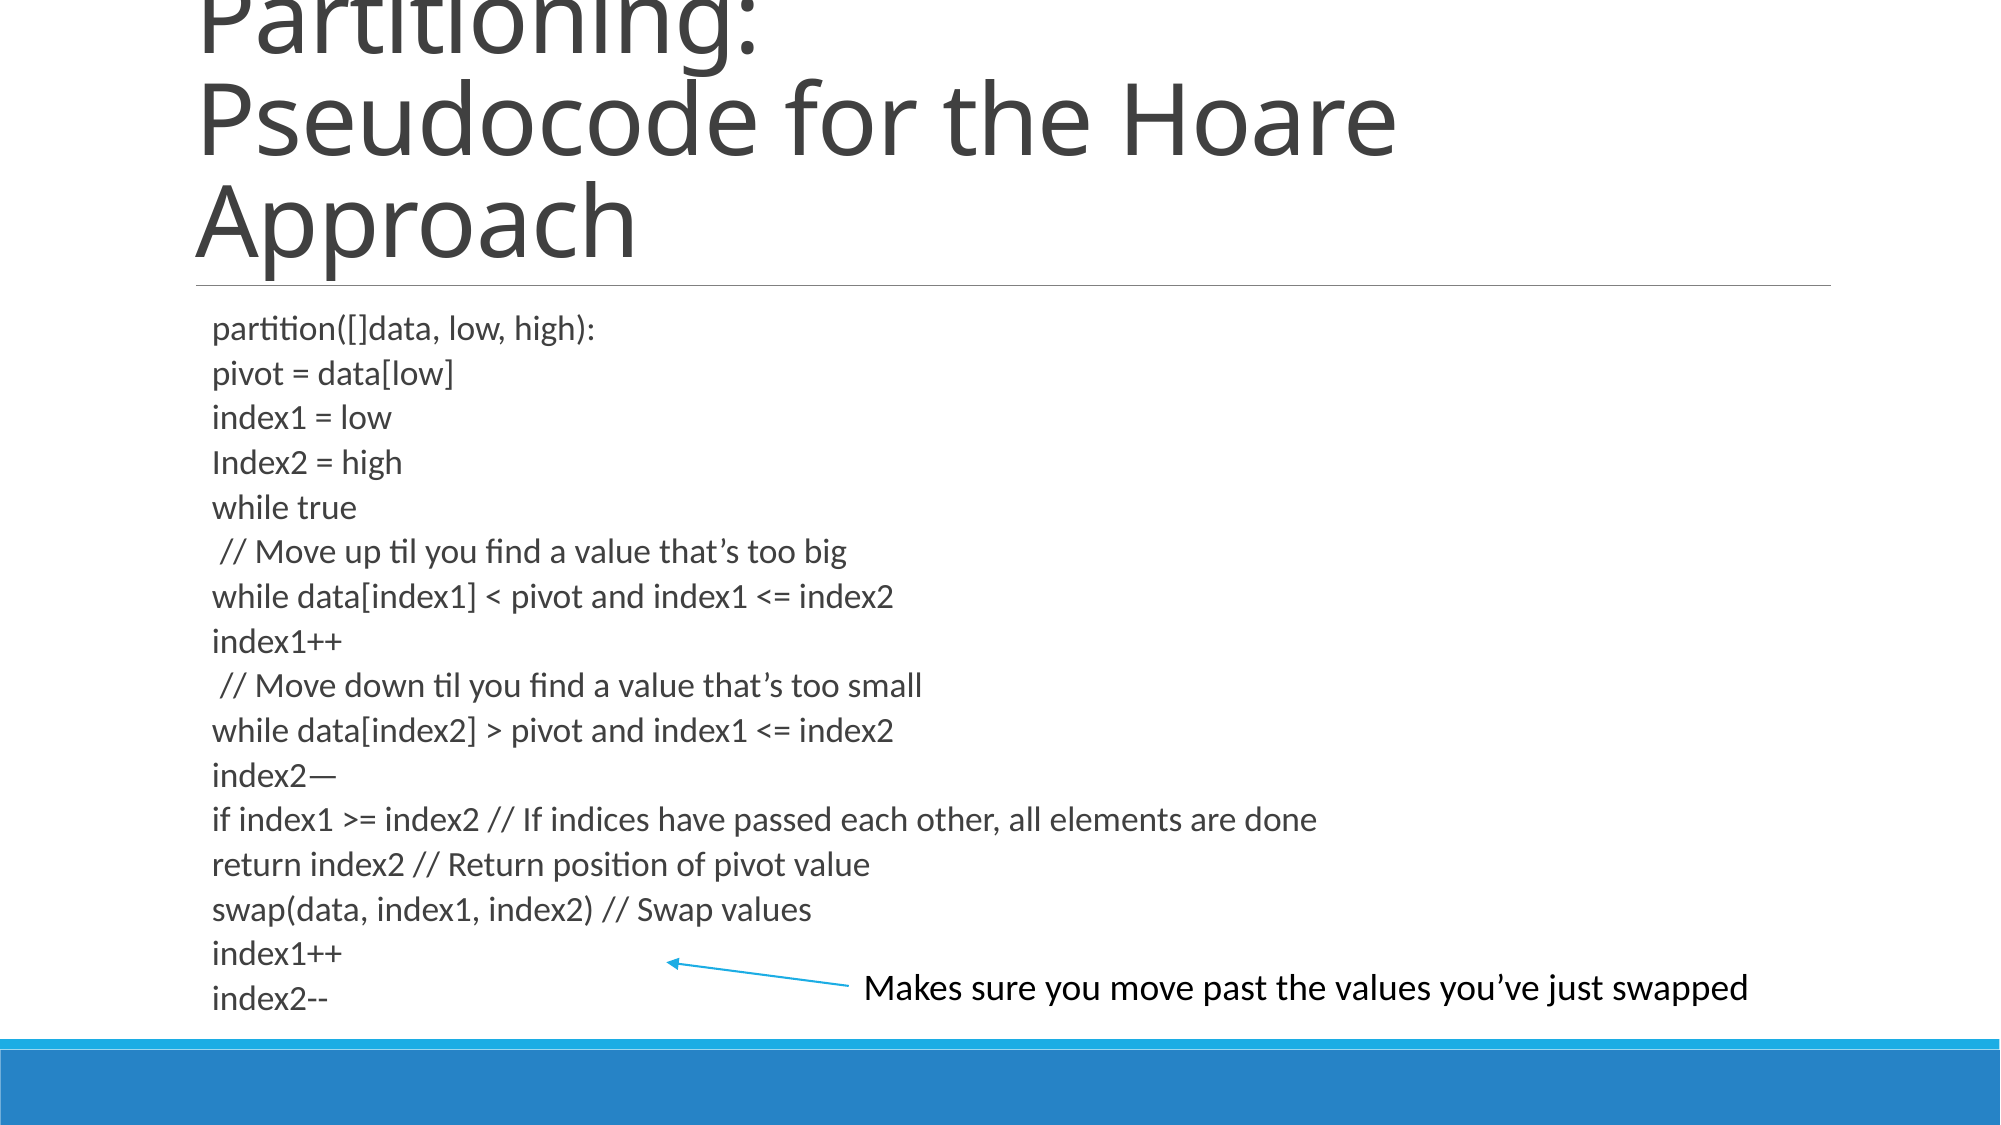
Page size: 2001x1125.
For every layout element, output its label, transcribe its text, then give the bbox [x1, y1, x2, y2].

title Partitioning: Pseudocode for the Hoare Approach [180, 47, 1830, 285]
text_box Makes sure you move past the values you’ve just swapped [848, 956, 1765, 1016]
list partition([]data, low, high): pivot = data[low] index1 = low Index2 = high while true // Move up til you find a value that’s too big while data[index1] < pivot and index1 <= index2 index1++ // Move down til you find a value that’s too small while data[index2] > pivot and index1 <= index2 index2— if index1 >= index2 // If indices have passed each other, all elements are done return index2 // Return position of pivot value swap(data, index1, index2) // Swap values index1++ index2-- [180, 302, 1934, 1078]
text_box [665, 961, 845, 987]
